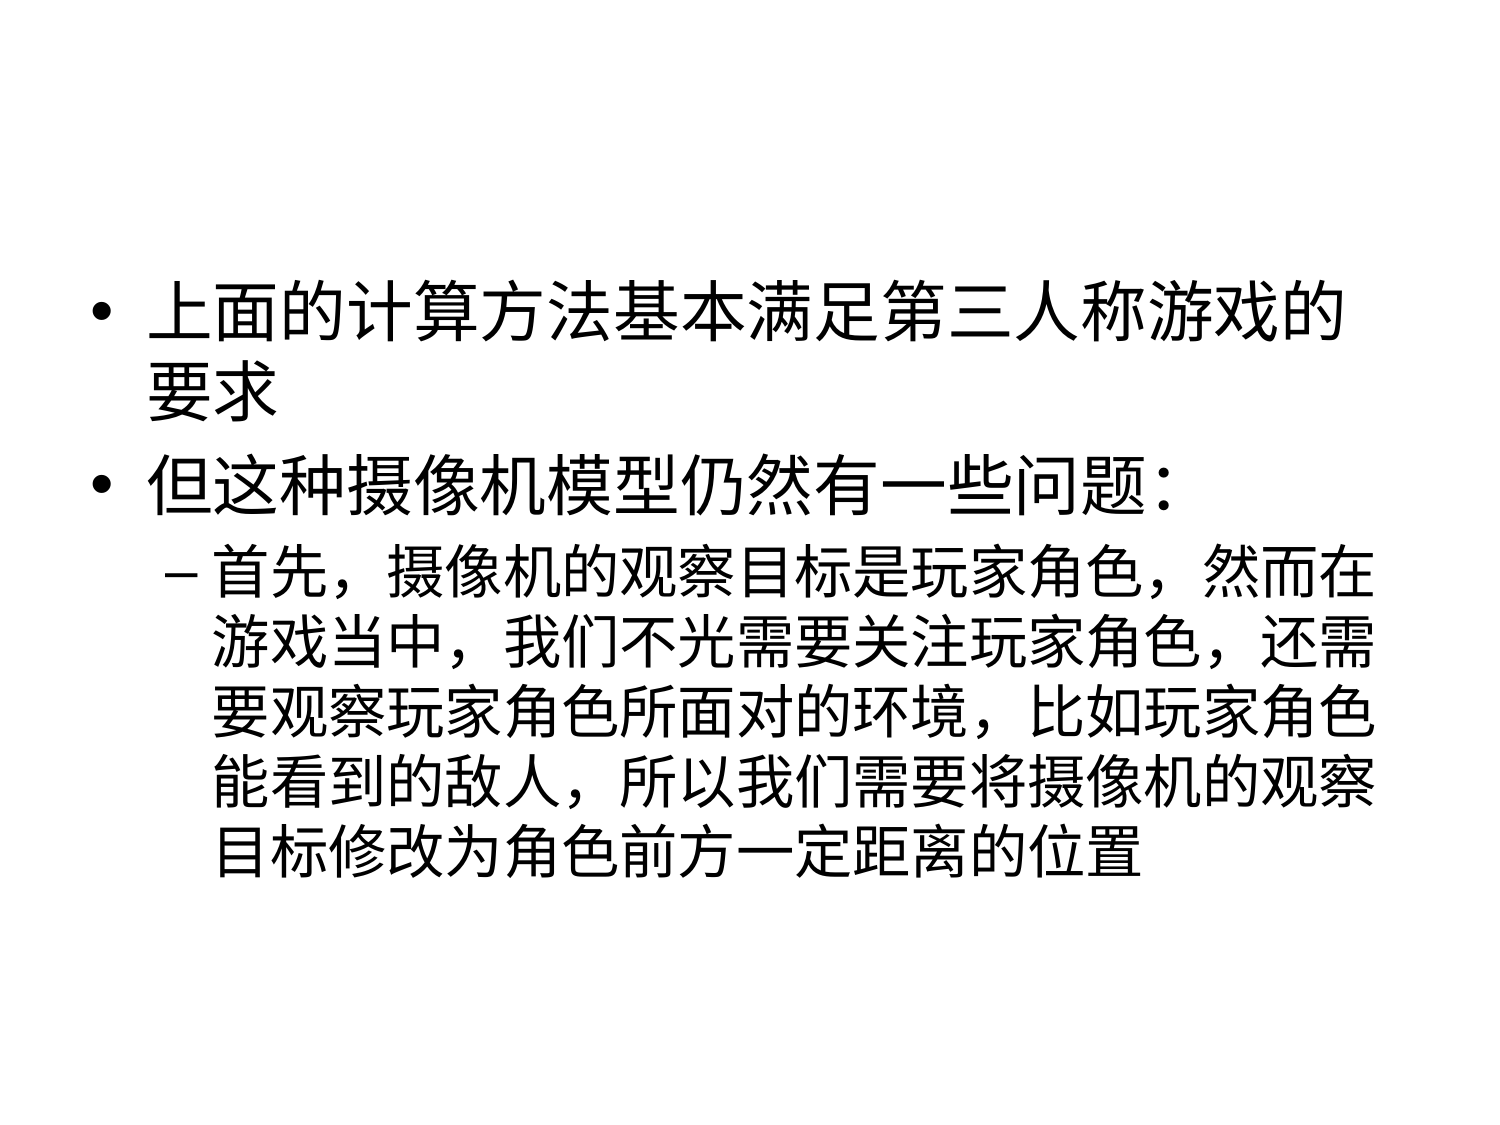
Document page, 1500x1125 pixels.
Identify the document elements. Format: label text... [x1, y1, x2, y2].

list 上面的计算方法基本满足第三人称游戏的要求 但这种摄像机模型仍然有一些问题： 首先，摄像机的观察目标是玩家角色，然而在游戏当中，我们不光需要关注玩家角色，还需要观察玩家角色所面对的环境，比如玩家角色能看到的敌人，所以我们需要将摄像机的观察目标修改为角色前方一定距离的位置 [75, 262, 1425, 1005]
